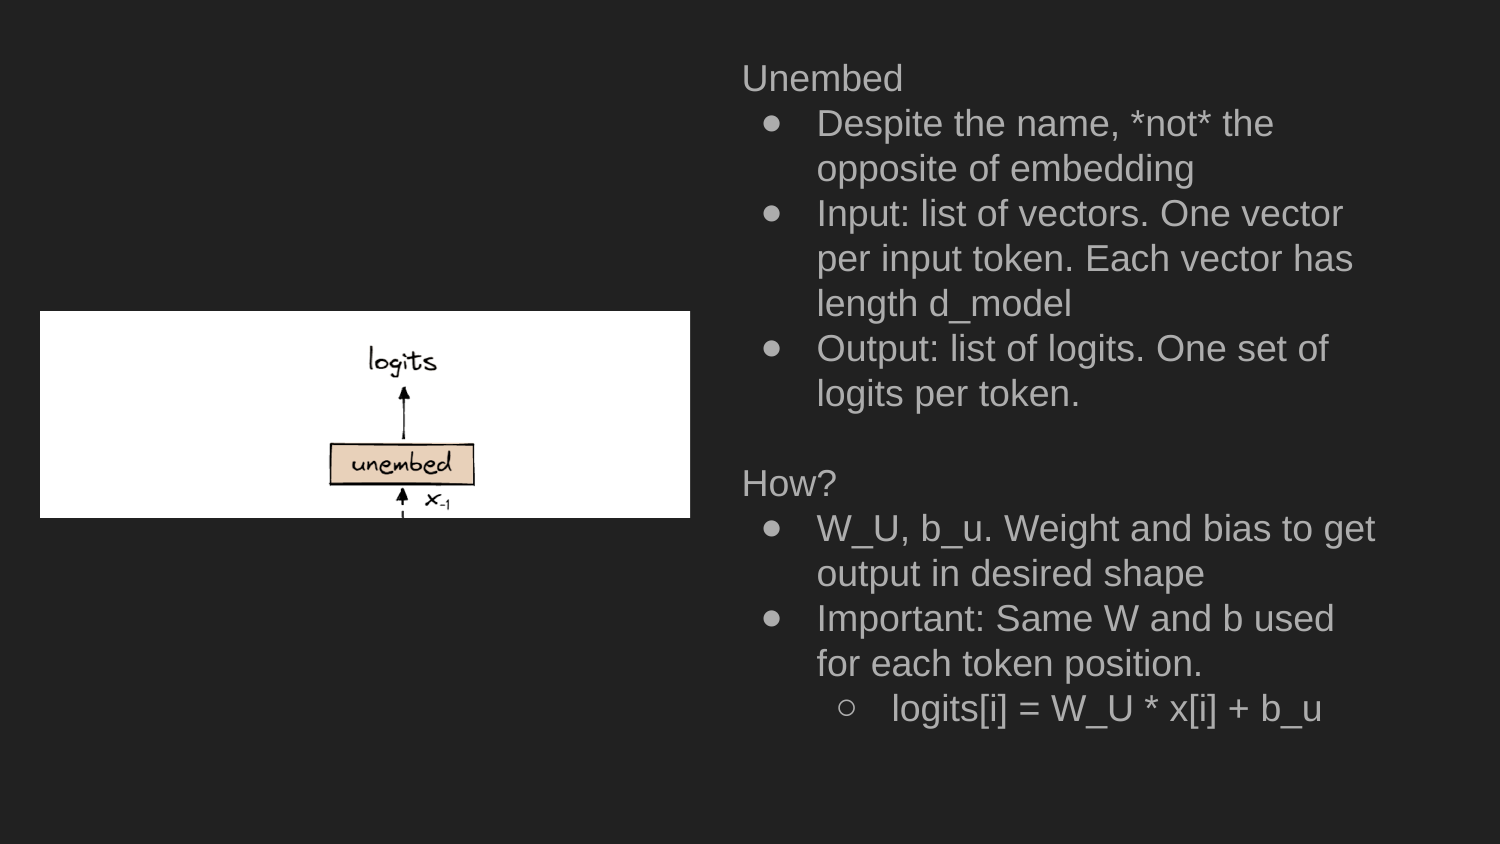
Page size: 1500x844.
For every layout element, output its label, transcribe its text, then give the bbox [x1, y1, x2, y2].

text_box Unembed Despite the name, *not* the opposite of embedding Input: list of vectors. One vector per input token. Each vector has length d_model Output: list of logits. One set of logits per token. How? W_U, b_u. Weight and bias to get output in desired shape Important: Same W and b used for each token position. logits[i] = W_U * x[i] + b_u [726, 38, 1399, 791]
picture [39, 310, 691, 518]
